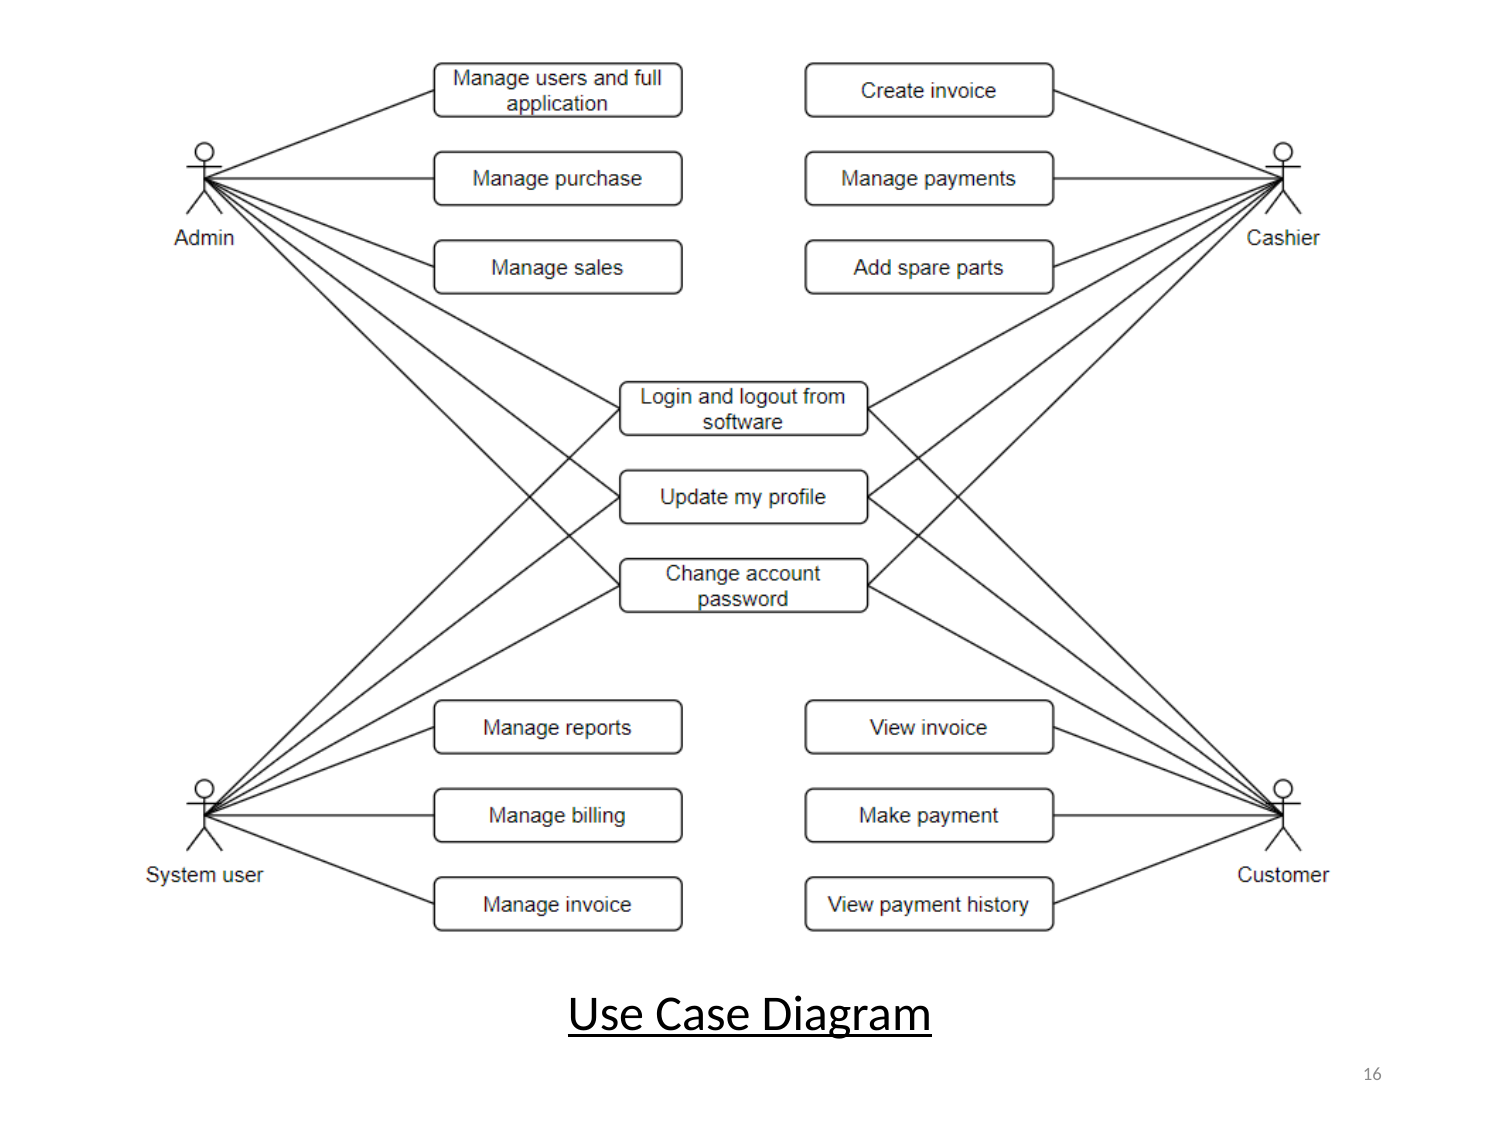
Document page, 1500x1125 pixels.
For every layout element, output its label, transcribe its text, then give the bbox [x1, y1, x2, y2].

slide_number 16 [1059, 1042, 1397, 1103]
picture [137, 40, 1362, 953]
text_box Use Case Diagram [466, 973, 1034, 1049]
